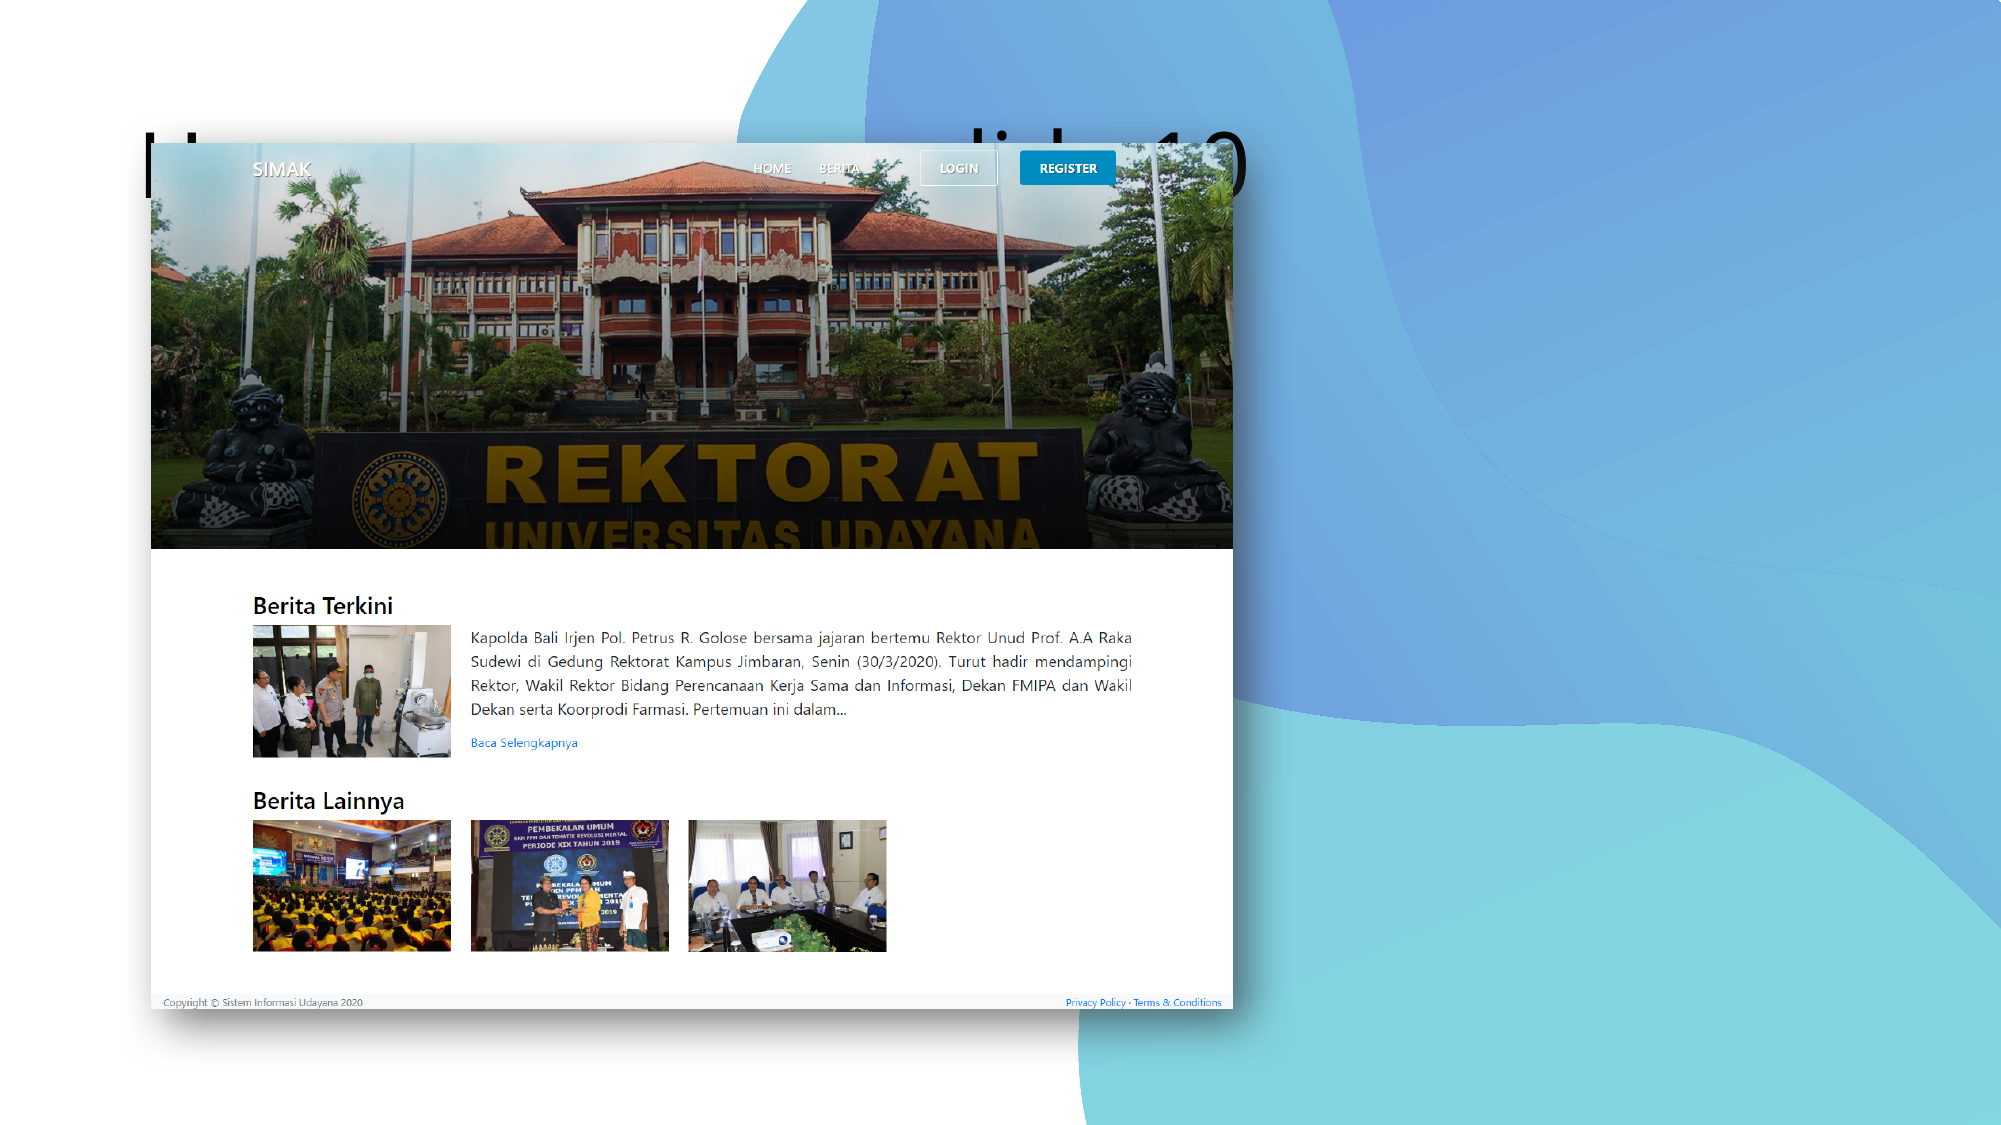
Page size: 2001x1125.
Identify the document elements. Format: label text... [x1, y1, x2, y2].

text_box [796, 0, 2000, 1125]
picture [151, 143, 1233, 1009]
title Human resources slide 10 [137, 59, 796, 161]
